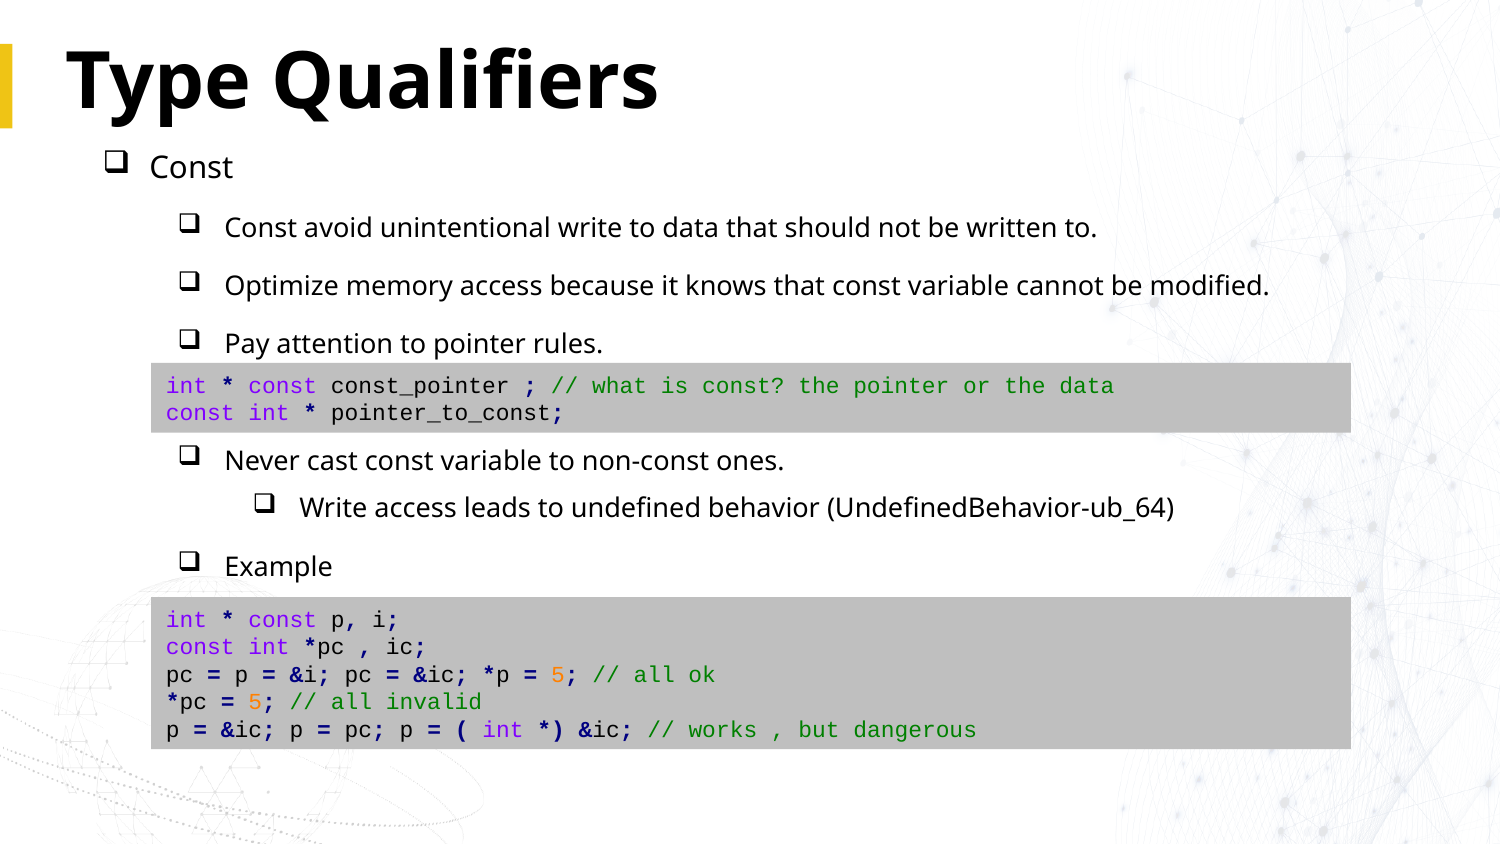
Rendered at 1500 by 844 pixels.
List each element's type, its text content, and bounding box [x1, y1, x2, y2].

text_box int * const p, i; const int *pc , ic; pc = p = &i; pc = &ic; *p = 5; // all ok *pc = 5; // all invalid p = &ic; p = pc; p = ( int *) &ic; // works , but dangerous [151, 597, 1351, 750]
text_box int * const const_pointer ; // what is const? the pointer or the data const int * pointer_to_const; [151, 362, 1351, 433]
title Type Qualifiers [53, 31, 1446, 135]
picture [0, 0, 1500, 844]
list Const Const avoid unintentional write to data that should not be written to. Optimize memory access because it knows that const variable cannot be modified. Pay attention to pointer rules. Never cast const variable to non-const ones. Write access leads to undefined behavior (UndefinedBehavior-ub_64) Example [53, 136, 1446, 776]
